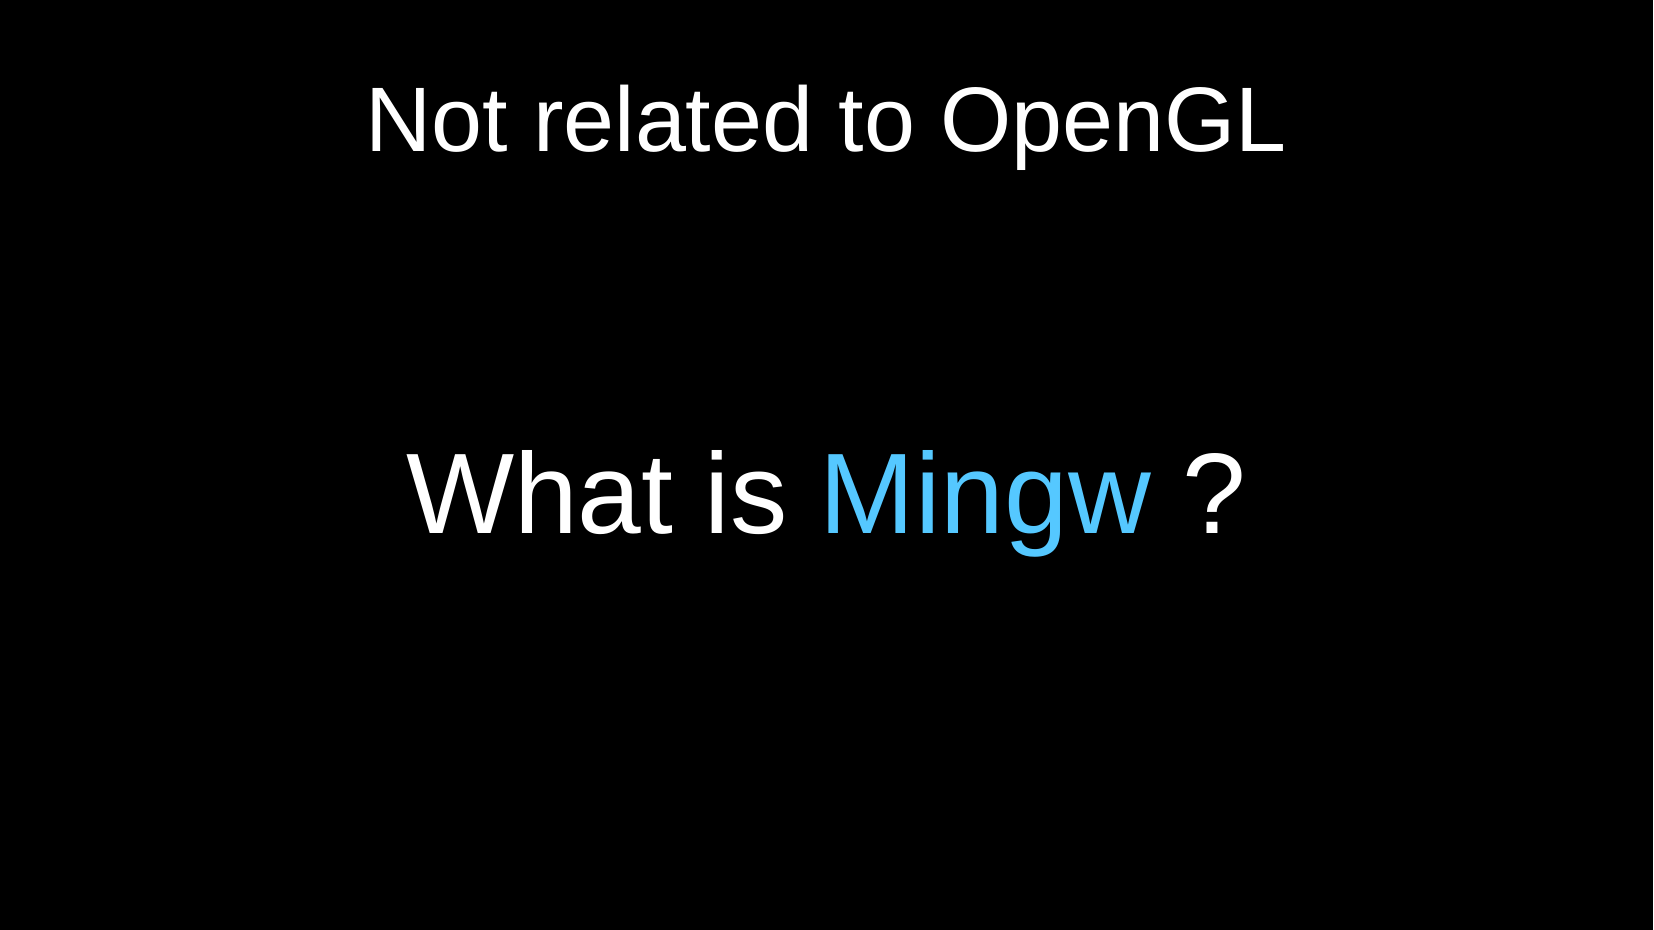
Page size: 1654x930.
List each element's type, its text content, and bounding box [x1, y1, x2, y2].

text_box Not related to OpenGL [82, 37, 1571, 193]
text_box What is Mingw ? [82, 217, 1571, 757]
